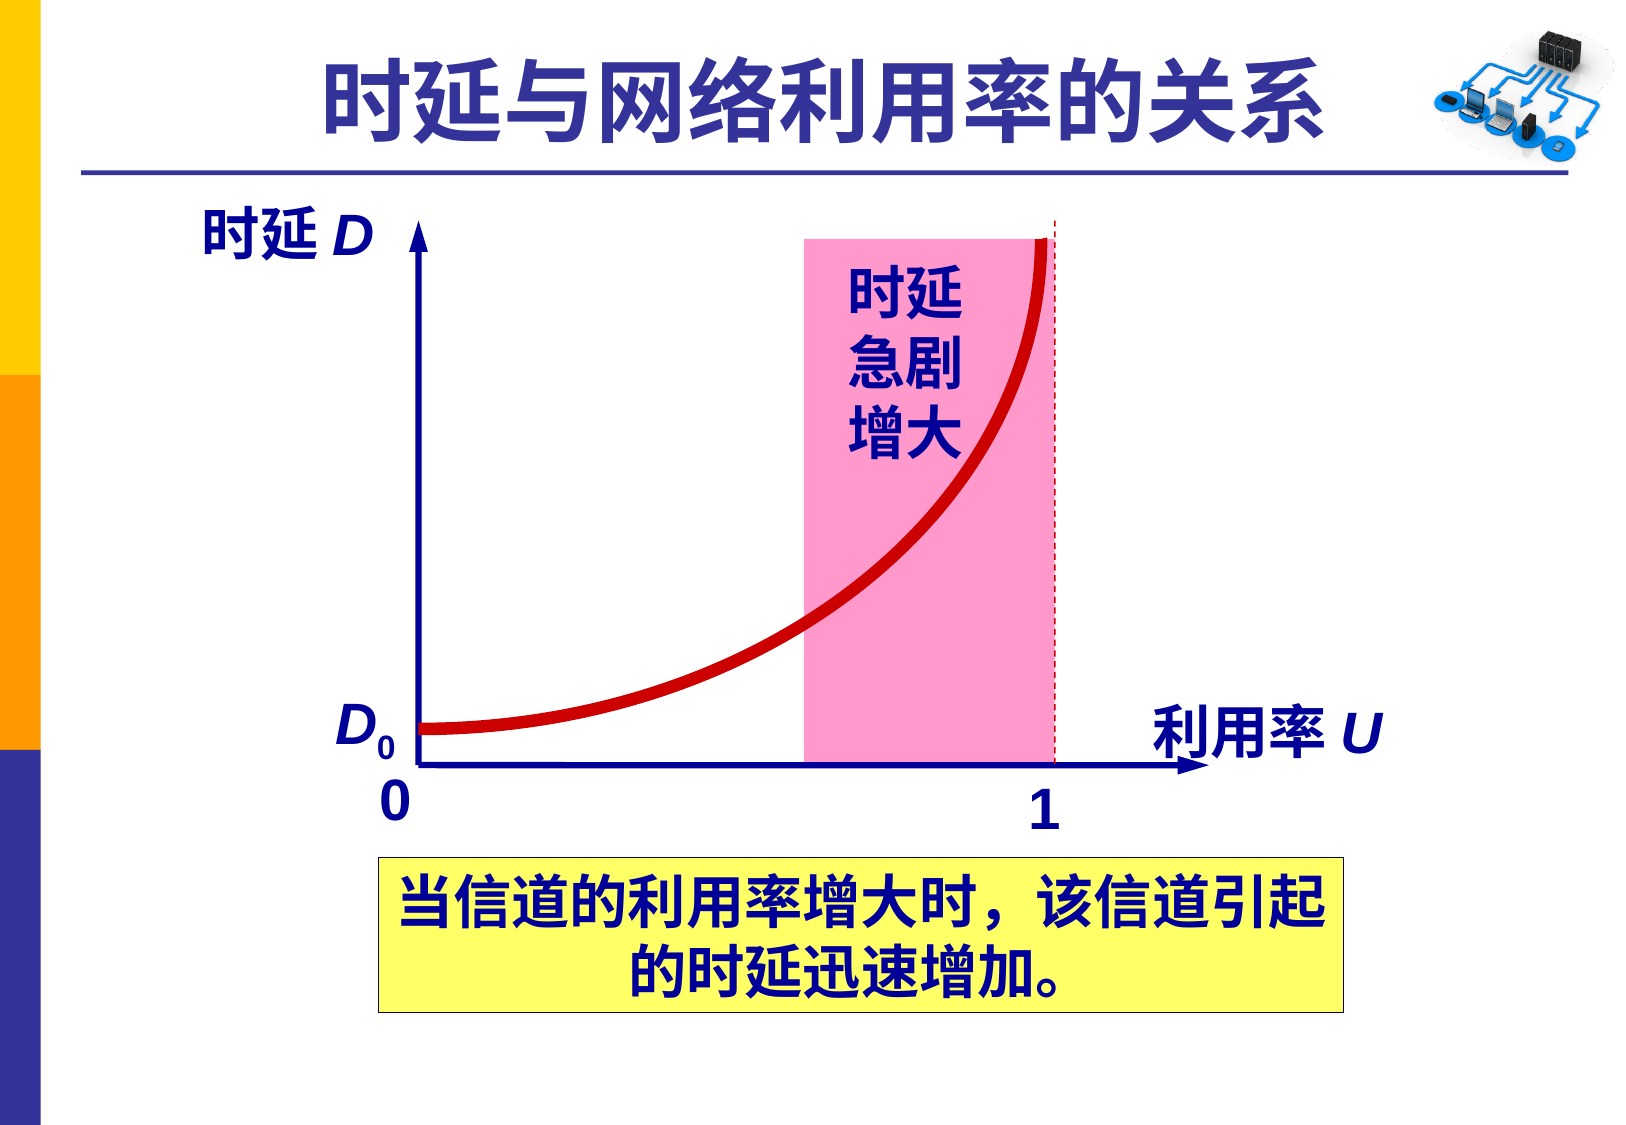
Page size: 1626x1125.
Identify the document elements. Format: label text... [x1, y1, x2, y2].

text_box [197, 189, 1385, 836]
title 时延与网络利用率的关系 [81, 30, 1569, 161]
picture [1431, 30, 1616, 165]
text_box 当信道的利用率增大时，该信道引起的时延迅速增加。 [378, 857, 1344, 1013]
